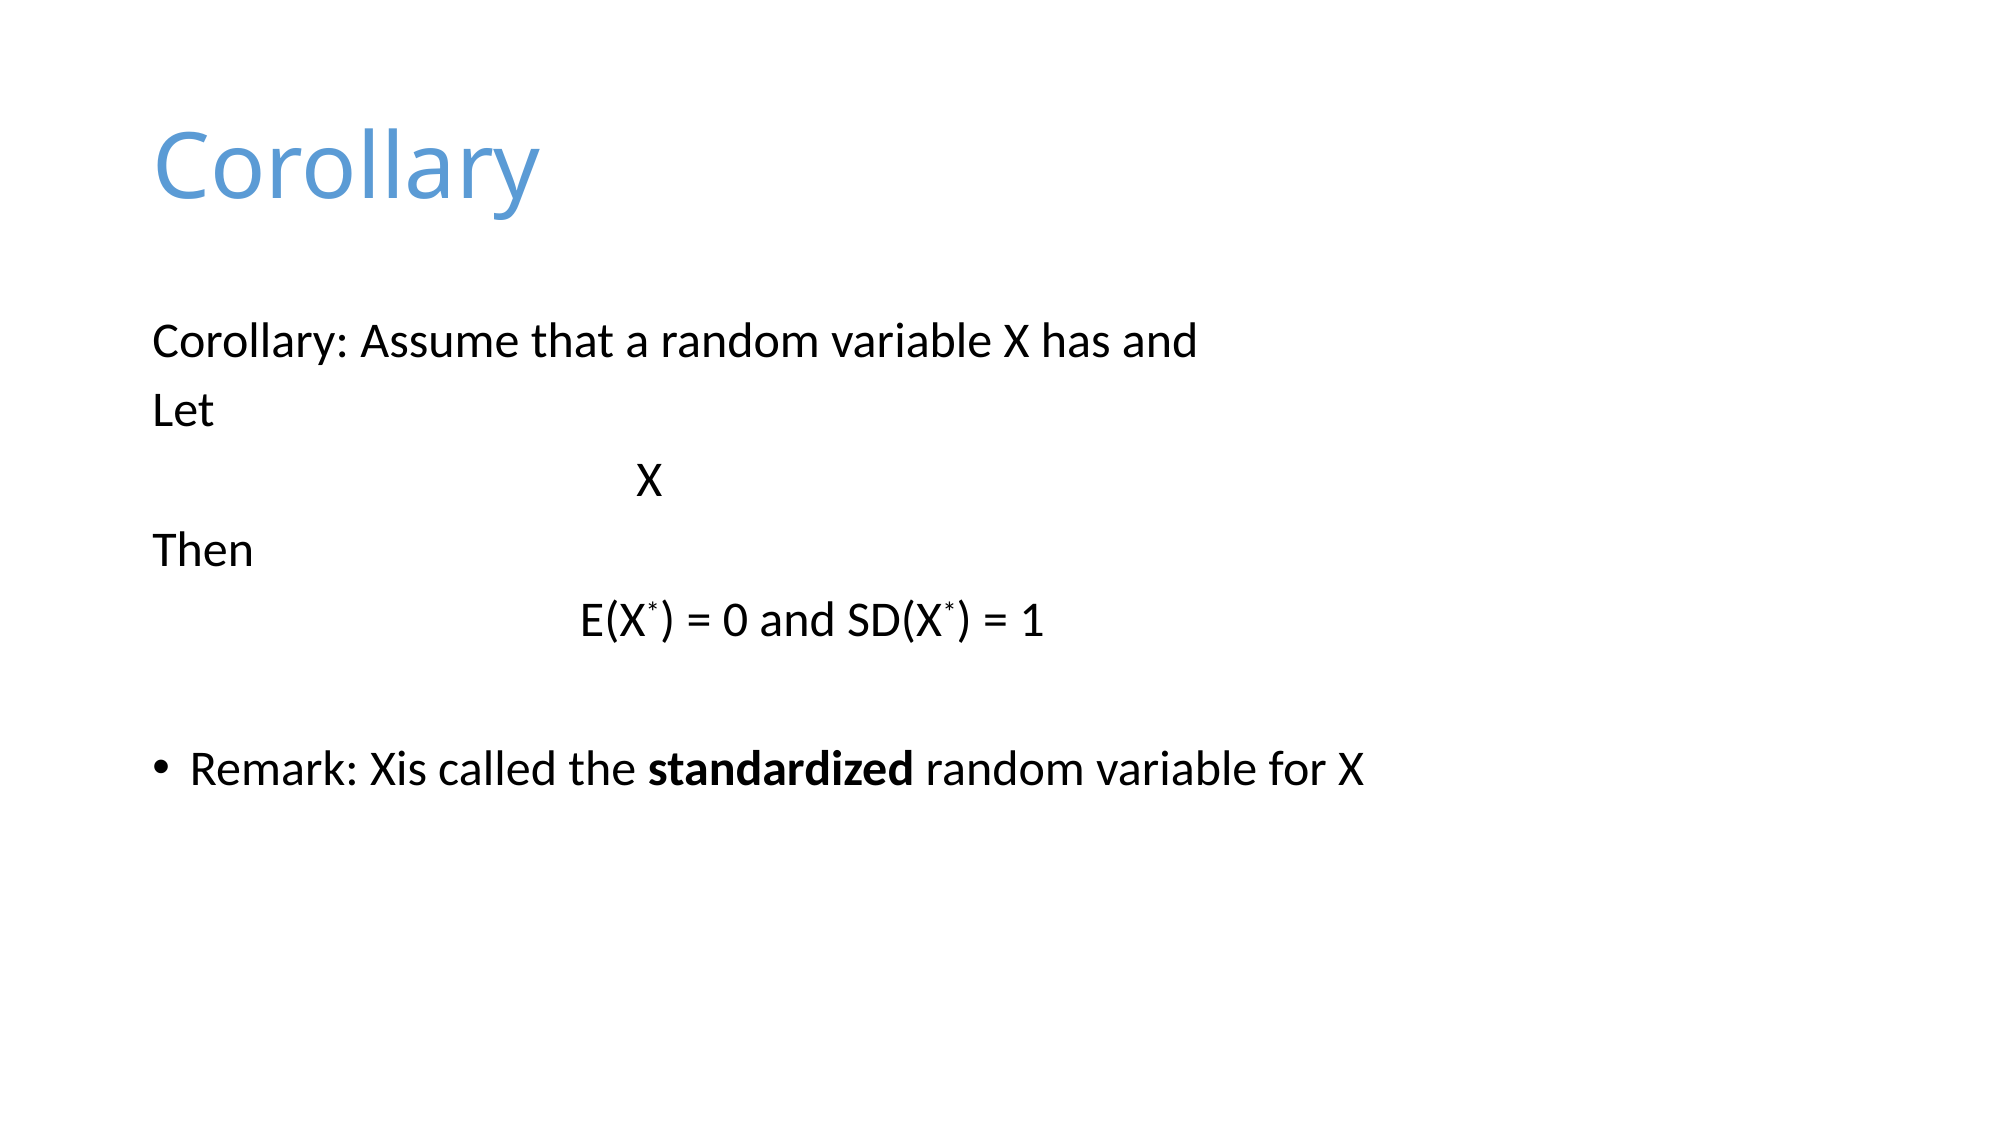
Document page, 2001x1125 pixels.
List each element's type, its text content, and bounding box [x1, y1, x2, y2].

title Corollary [137, 59, 1863, 278]
